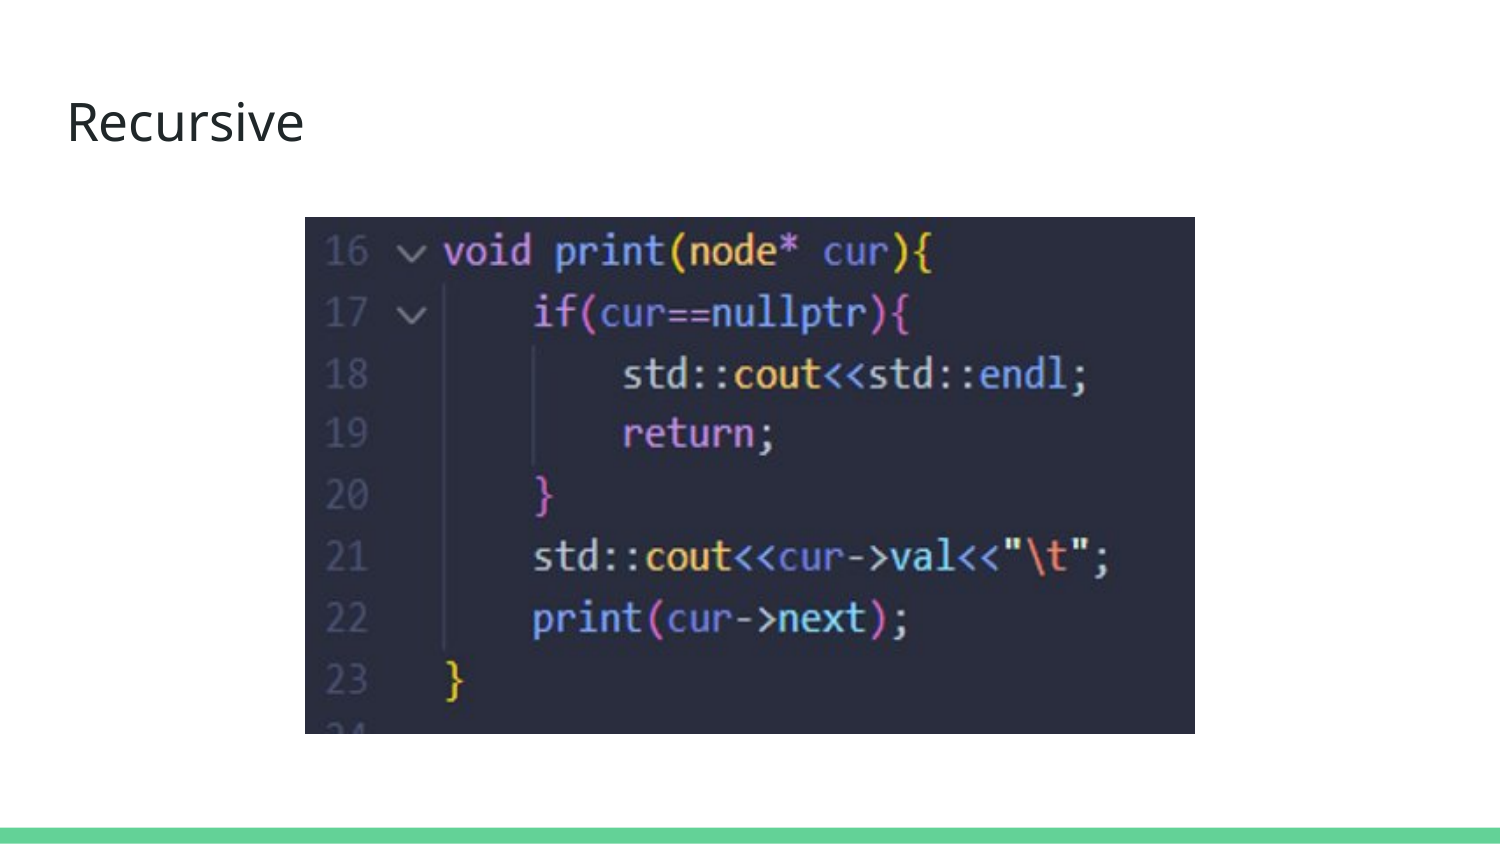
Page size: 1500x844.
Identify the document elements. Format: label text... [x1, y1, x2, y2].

title Recursive [51, 72, 1449, 167]
picture [304, 217, 1195, 734]
